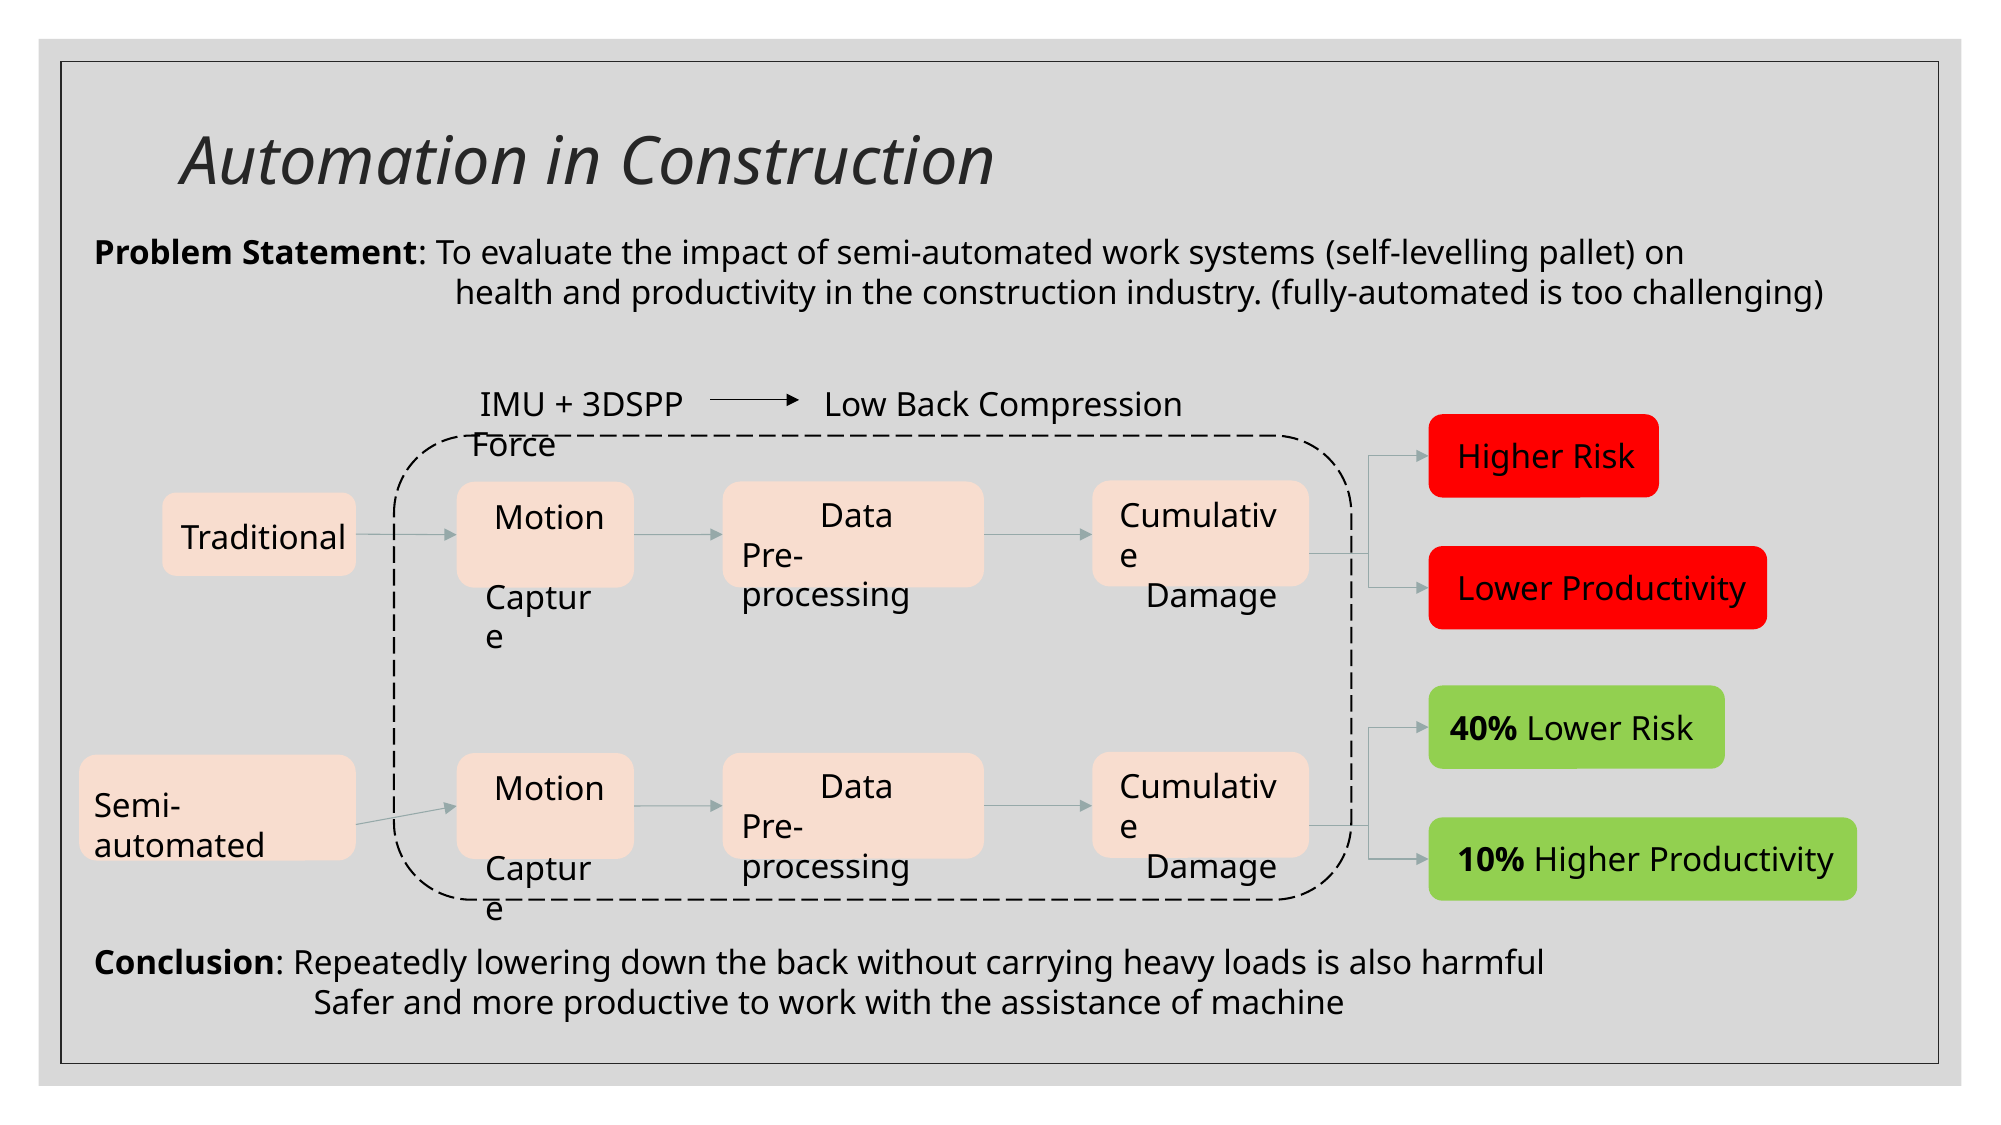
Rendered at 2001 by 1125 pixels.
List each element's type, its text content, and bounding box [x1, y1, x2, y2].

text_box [1308, 534, 1429, 588]
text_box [1308, 455, 1429, 532]
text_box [1308, 805, 1429, 859]
text_box Semi-automated [79, 777, 356, 872]
text_box Lower Productivity [1442, 559, 1768, 615]
title Automation in Construction [166, 94, 1175, 224]
text_box Motion Capture [470, 900, 622, 933]
text_box Traditional [166, 508, 369, 564]
text_box [161, 491, 357, 577]
text_box IMU + 3DSPP Low Back Compression Force [456, 376, 1281, 471]
text_box 40% Lower Risk [1434, 699, 1725, 754]
text_box [1427, 816, 1859, 902]
text_box [392, 435, 1353, 901]
text_box [1427, 413, 1661, 499]
text_box [1427, 684, 1726, 770]
text_box Higher Risk [1442, 428, 1659, 483]
text_box Conclusion: Repeatedly lowering down the back without carrying heavy loads is also harmful Safer and more productive to work with the assistance of machine [79, 933, 1896, 1029]
text_box [1427, 545, 1769, 631]
text_box 10% Higher Productivity [1442, 831, 1858, 886]
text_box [1308, 727, 1429, 804]
text_box Problem Statement: To evaluate the impact of semi-automated work systems (self-levelling pallet) on health and productivity in the construction industry. (fully-automated is too challenging) [79, 224, 1896, 319]
text_box [78, 753, 357, 849]
